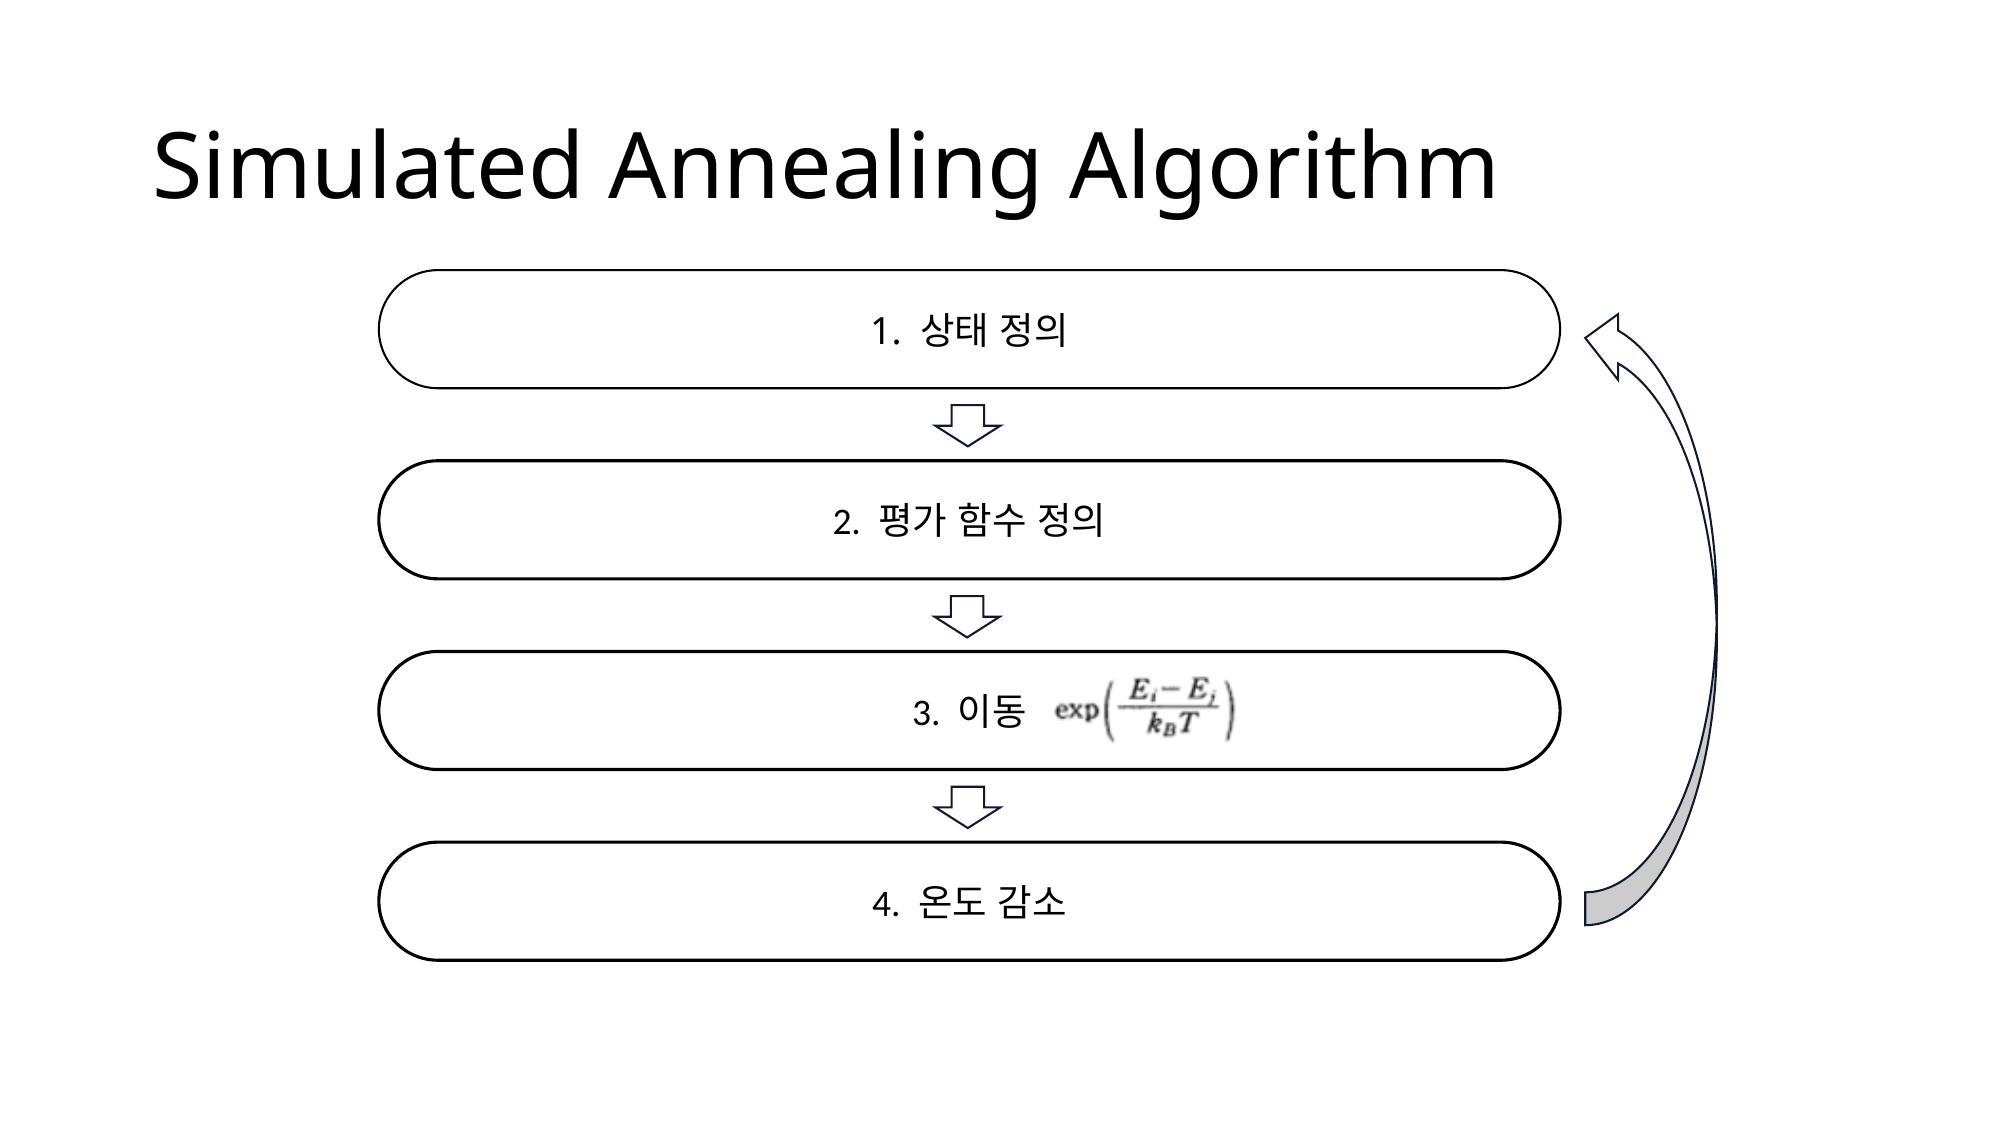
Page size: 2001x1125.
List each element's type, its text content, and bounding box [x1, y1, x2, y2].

text_box [931, 595, 1004, 639]
text_box 3. 이동 [378, 651, 1561, 770]
text_box [1583, 312, 1718, 927]
title Simulated Annealing Algorithm [137, 59, 1863, 278]
text_box 1. 상태 정의 [377, 269, 1562, 390]
text_box 4. 온도 감소 [378, 842, 1561, 961]
picture [1038, 660, 1253, 761]
text_box [931, 785, 1004, 830]
text_box [931, 404, 1004, 448]
text_box 2. 평가 함수 정의 [378, 460, 1561, 579]
